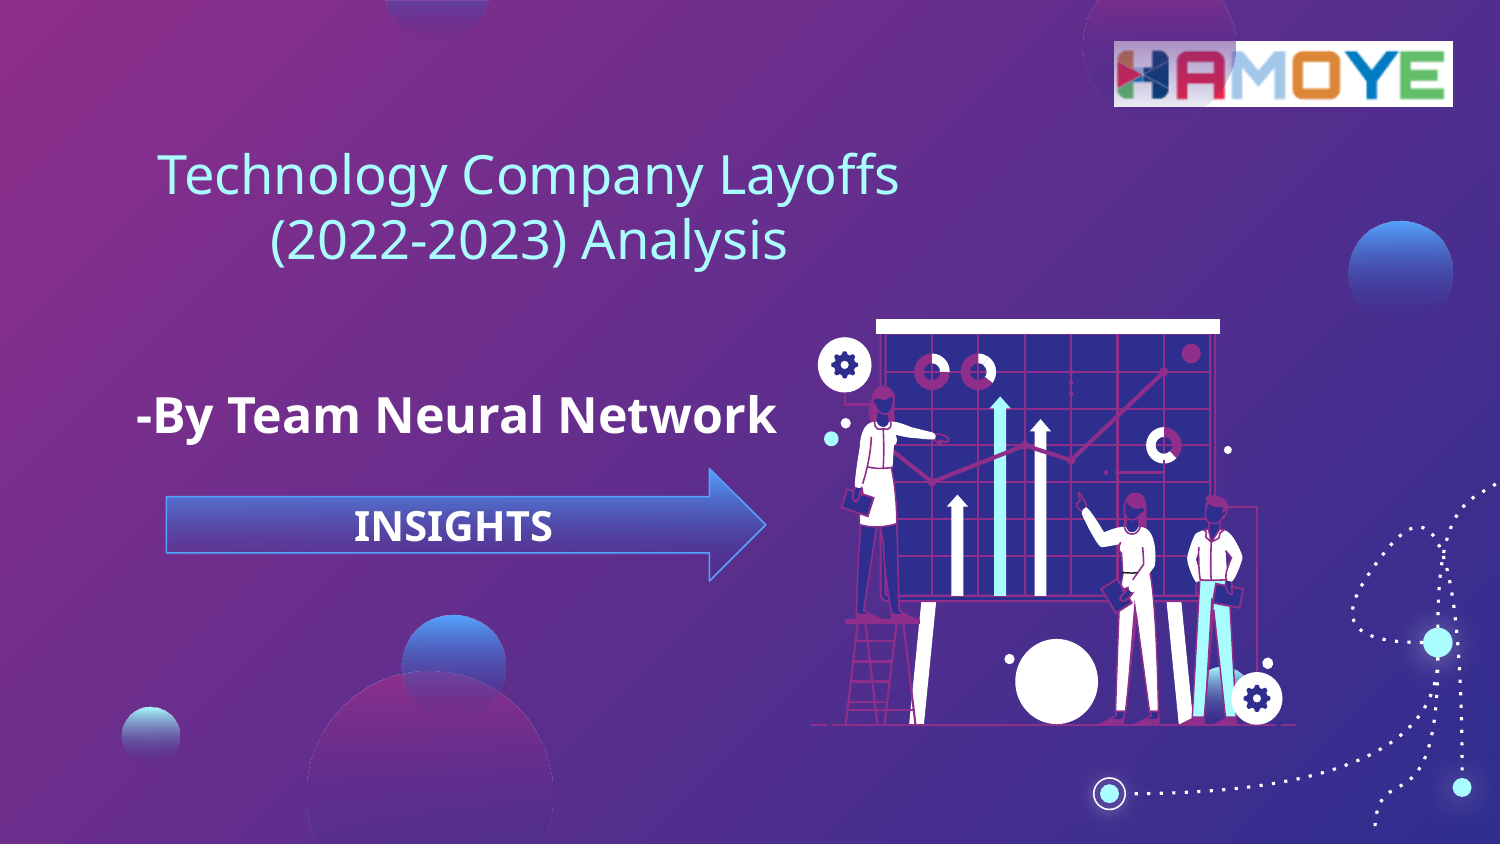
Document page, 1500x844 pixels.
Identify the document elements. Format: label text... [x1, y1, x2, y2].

text_box [401, 614, 506, 719]
subtitle -By Team Neural Network [121, 368, 805, 433]
title Technology Company Layoffs (2022-2023) Analysis [81, 125, 978, 369]
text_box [810, 318, 1297, 725]
picture [1114, 41, 1453, 107]
text_box [673, 468, 766, 582]
text_box INSIGHTS [234, 484, 673, 565]
text_box [166, 496, 234, 553]
